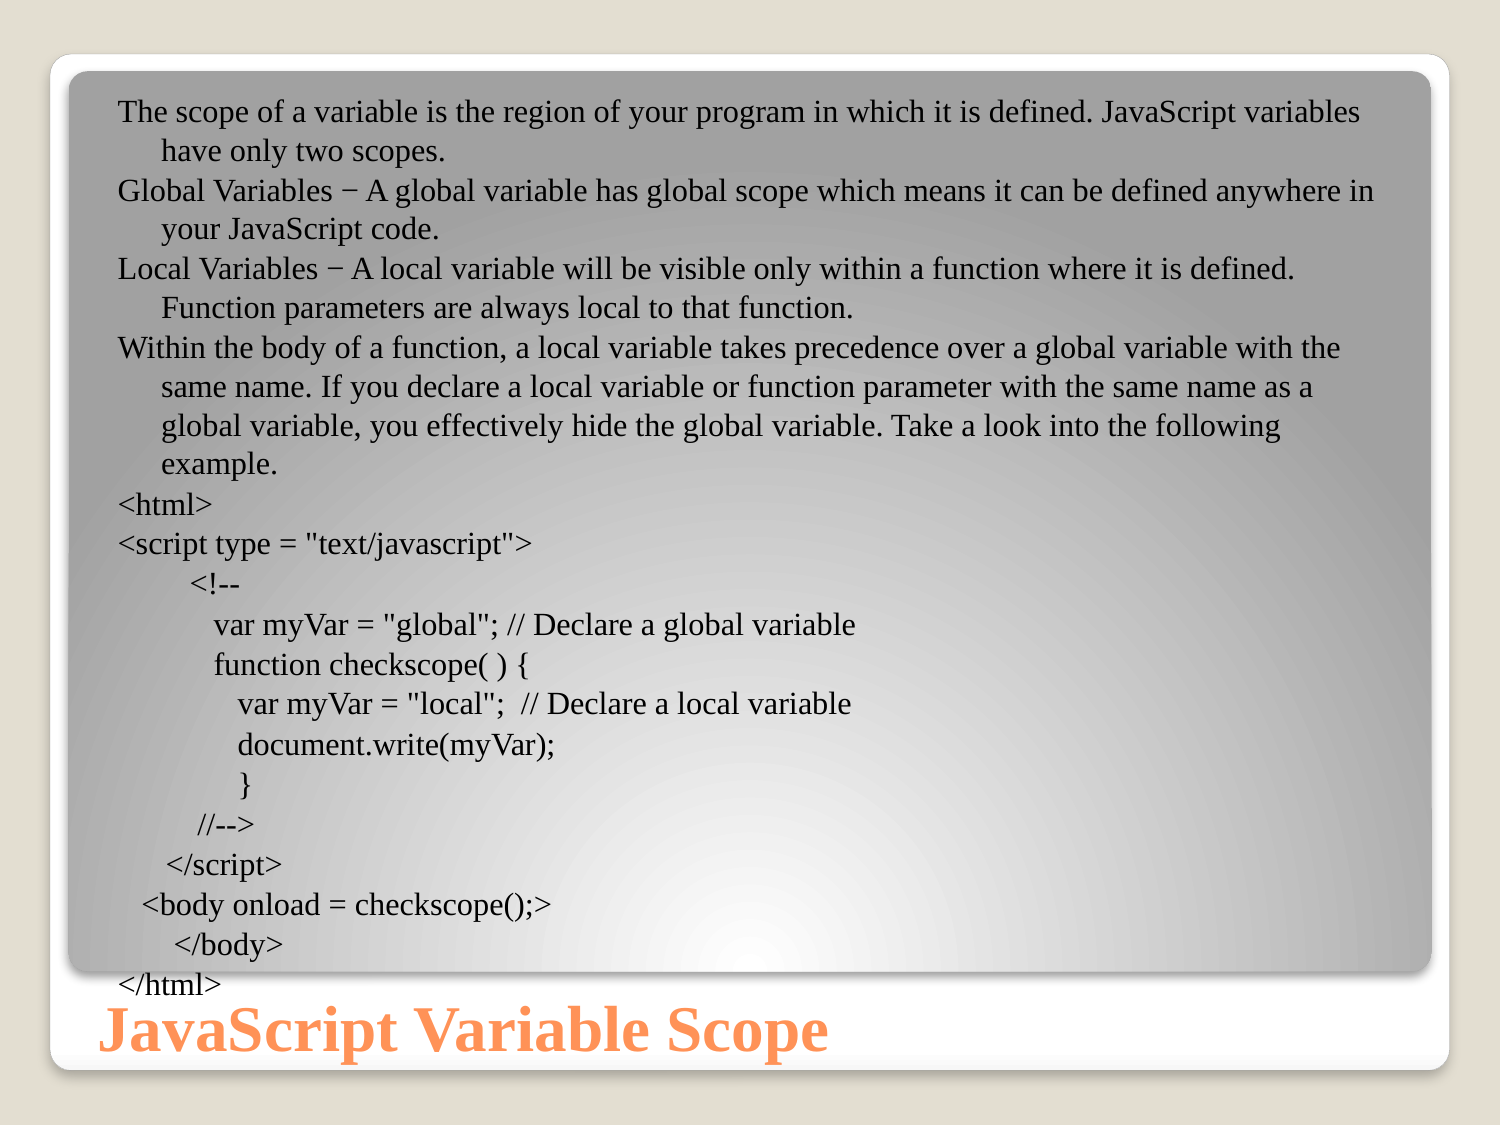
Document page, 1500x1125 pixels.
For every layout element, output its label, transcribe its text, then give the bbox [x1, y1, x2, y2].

title JavaScript Variable Scope [82, 977, 1425, 1125]
list The scope of a variable is the region of your program in which it is defined. JavaScript variables have only two scopes. Global Variables − A global variable has global scope which means it can be defined anywhere in your JavaScript code. Local Variables − A local variable will be visible only within a function where it is defined. Function parameters are always local to that function. Within the body of a function, a local variable takes precedence over a global variable with the same name. If you declare a local variable or function parameter with the same name as a global variable, you effectively hide the global variable. Take a look into the following example. <html> <script type = "text/javascript"> <!-- var myVar = "global"; // Declare a global variable function checkscope( ) { var myVar = "local"; // Declare a local variable document.write(myVar); } //--> </script> <body onload = checkscope();> </body> </html> [87, 75, 1413, 1025]
